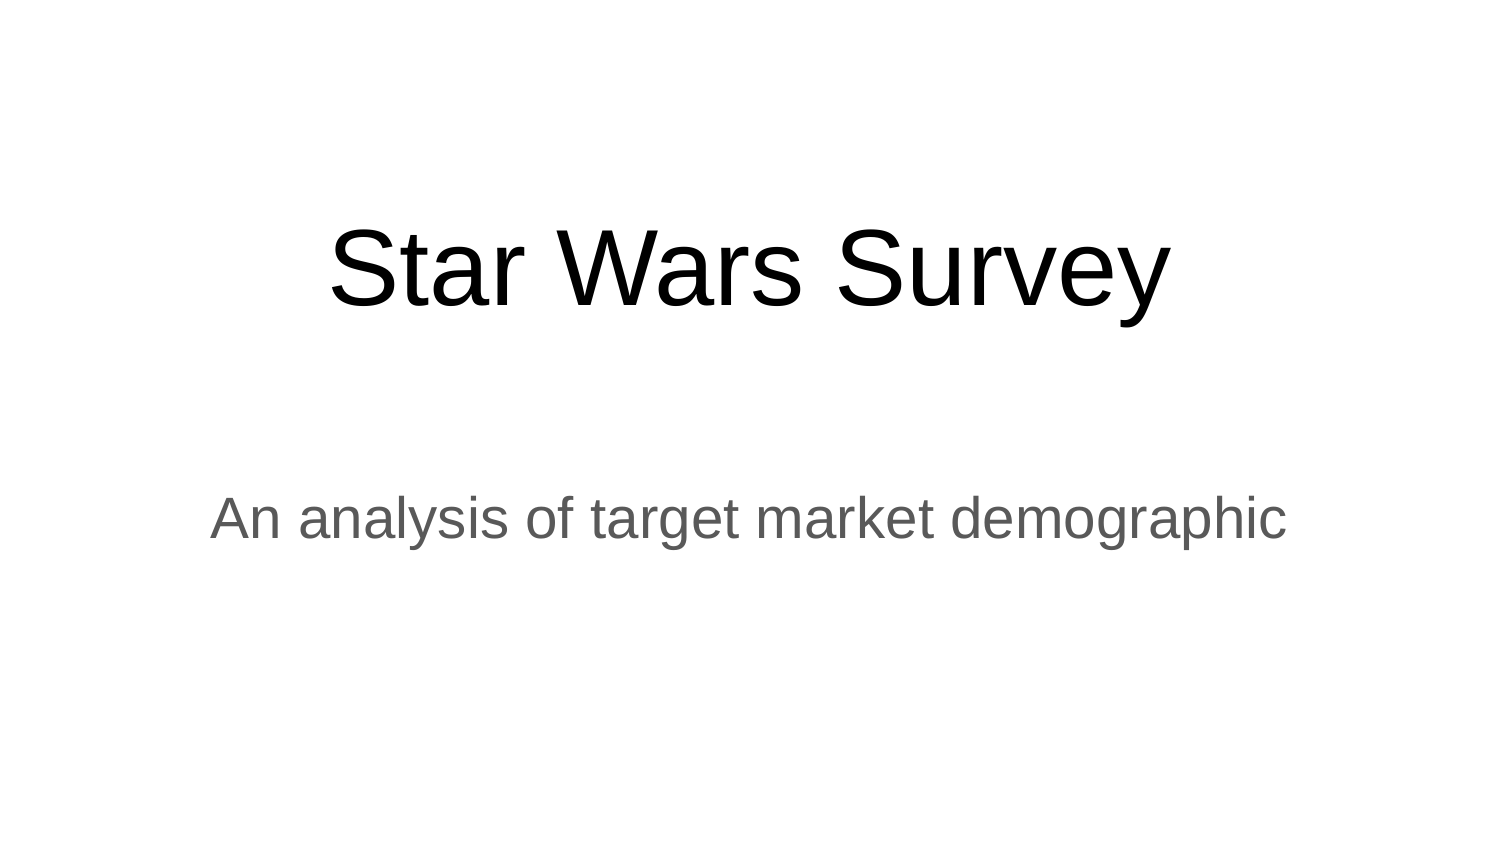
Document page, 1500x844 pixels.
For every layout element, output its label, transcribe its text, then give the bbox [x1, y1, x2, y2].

subtitle An analysis of target market demographic [51, 464, 1449, 595]
title Star Wars Survey [51, 122, 1449, 342]
